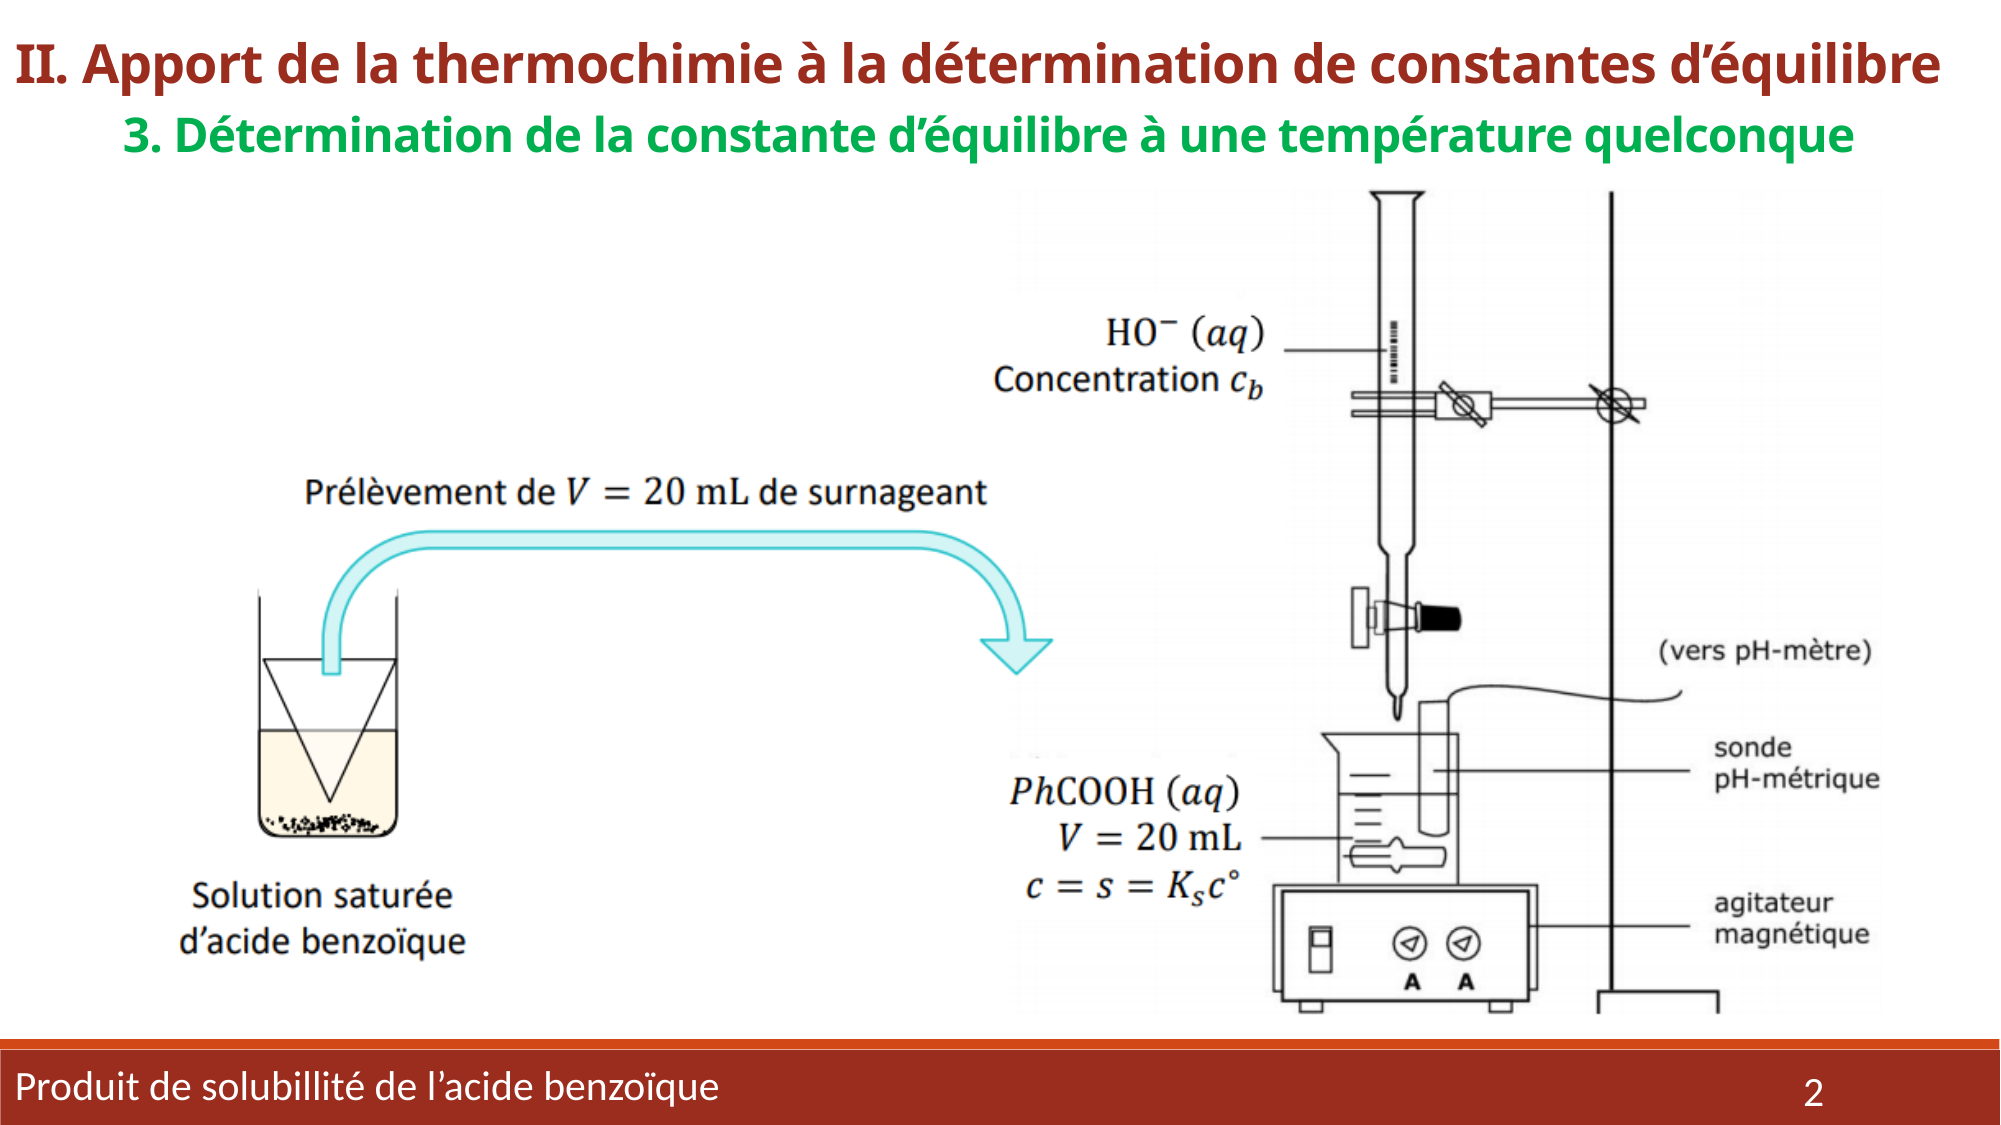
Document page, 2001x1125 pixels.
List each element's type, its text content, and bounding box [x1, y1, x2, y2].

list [120, 174, 1905, 1030]
text_box Produit de solubillité de l’acide benzoïque [0, 1056, 2000, 1125]
title II. Apport de la thermochimie à la détermination de constantes d’équilibre 3. Détermination de la constante d’équilibre à une température quelconque [0, 13, 1983, 176]
